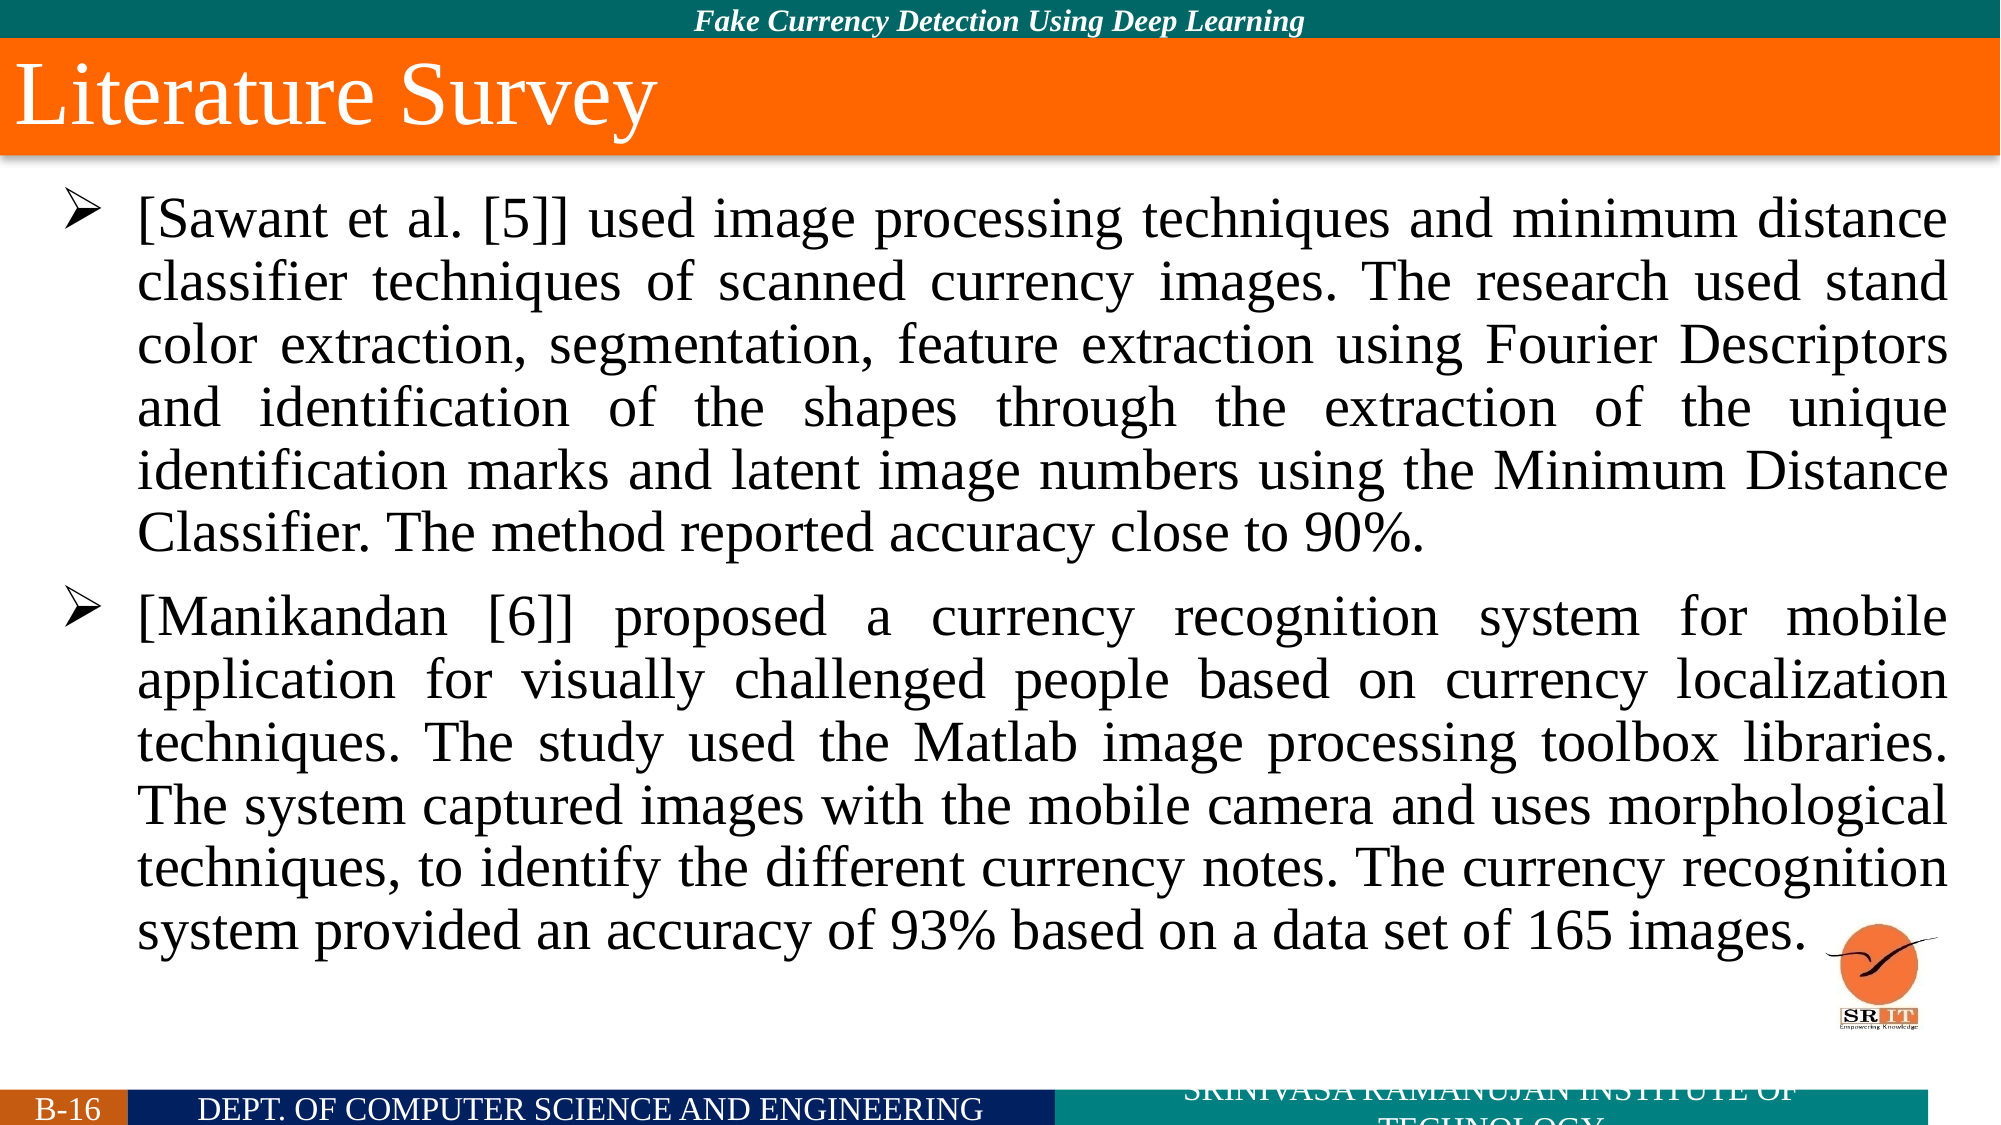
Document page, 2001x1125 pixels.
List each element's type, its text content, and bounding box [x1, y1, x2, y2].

list [Sawant et al. [5]] used image processing techniques and minimum distance classifier techniques of scanned currency images. The research used stand color extraction, segmentation, feature extraction using Fourier Descriptors and identification of the shapes through the extraction of the unique identification marks and latent image numbers using the Minimum Distance Classifier. The method reported accuracy close to 90%. [Manikandan [6]] proposed a currency recognition system for mobile application for visually challenged people based on currency localization techniques. The study used the Matlab image processing toolbox libraries. The system captured images with the mobile camera and uses morphological techniques, to identify the different currency notes. The currency recognition system provided an accuracy of 93% based on a data set of 165 images. [32, 179, 1965, 1065]
title Literature Survey [0, 38, 2000, 156]
